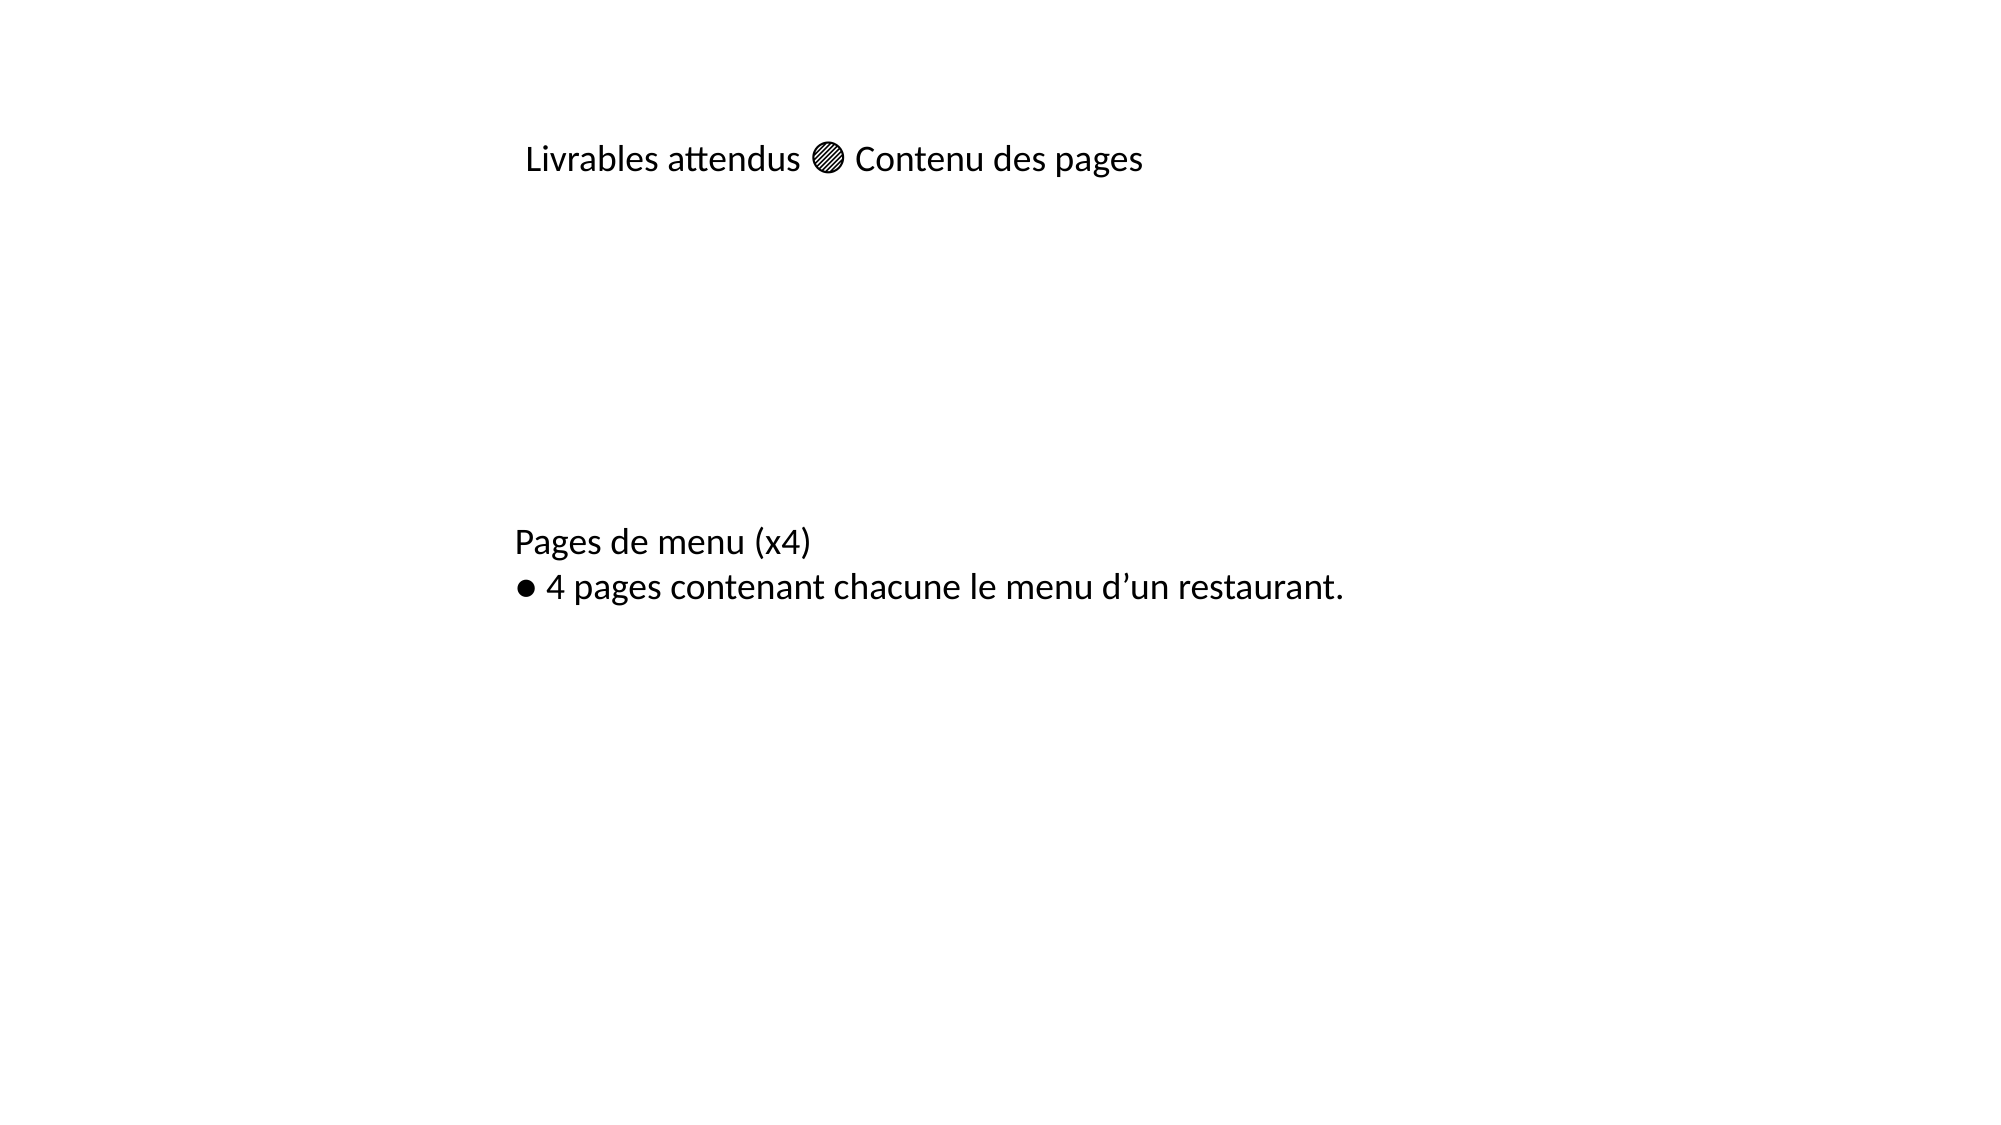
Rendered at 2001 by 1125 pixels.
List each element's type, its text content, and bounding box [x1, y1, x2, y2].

text_box Livrables attendus 🟣 Contenu des pages [510, 126, 1511, 187]
text_box Pages de menu (x4) ● 4 pages contenant chacune le menu d’un restaurant. [500, 509, 1501, 615]
